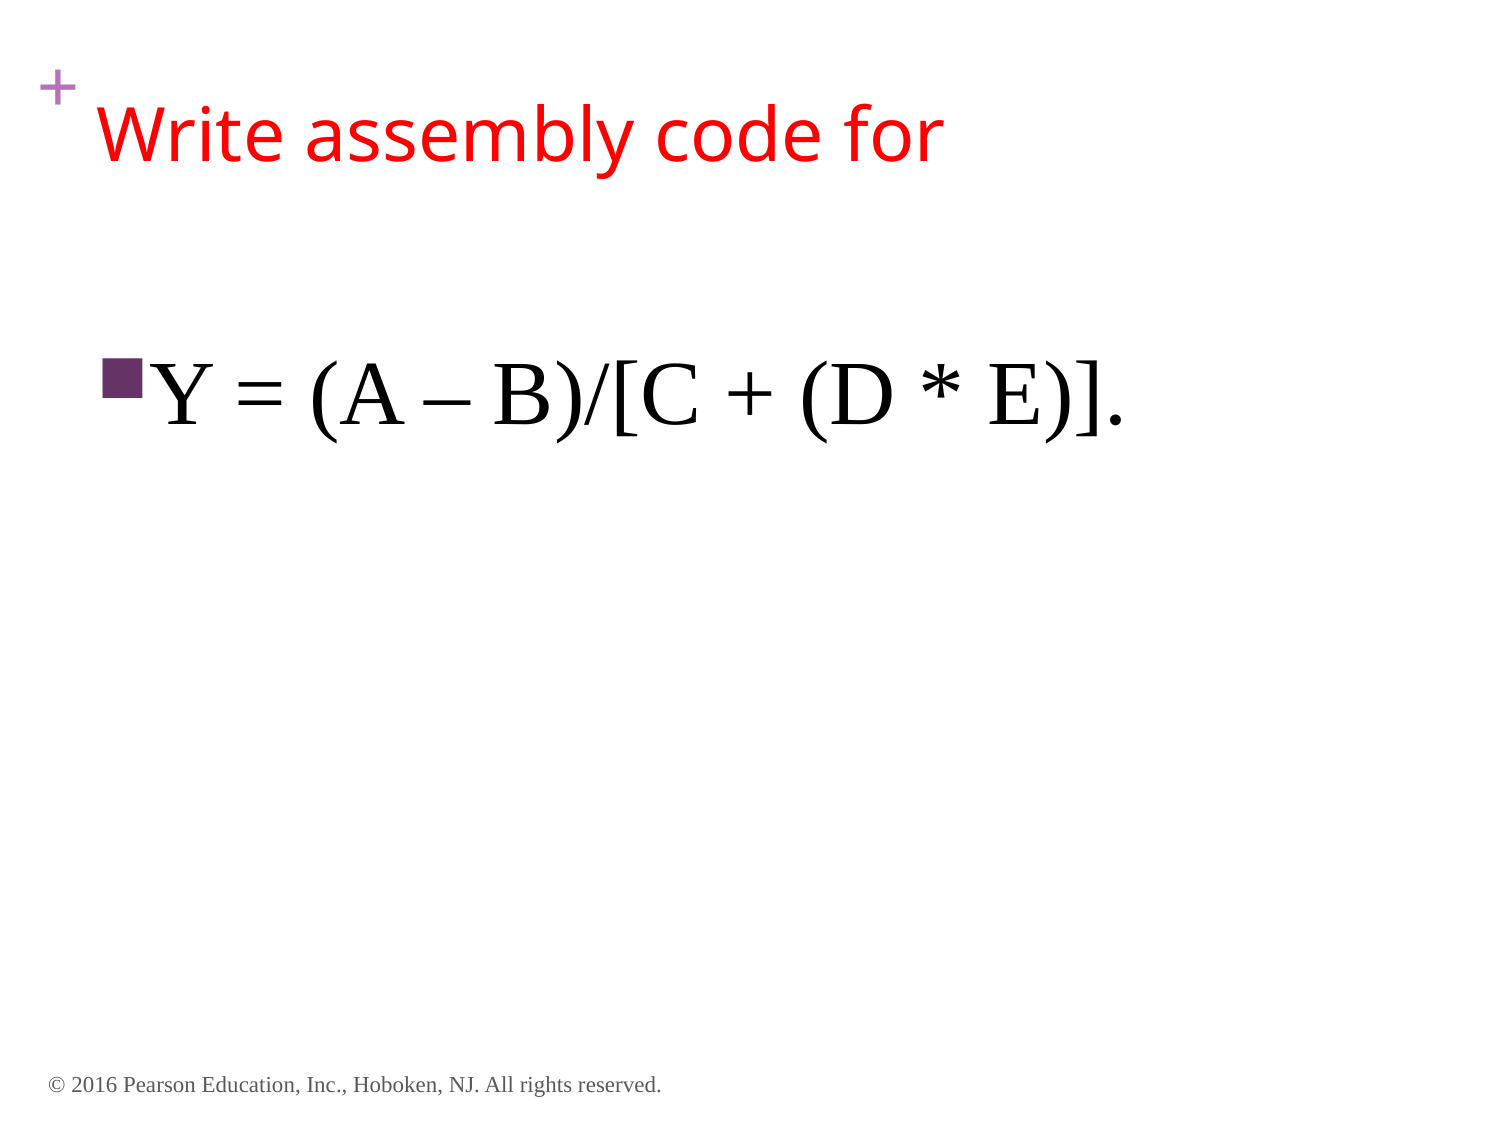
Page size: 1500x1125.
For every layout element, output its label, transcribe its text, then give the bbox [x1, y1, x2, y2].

footer © 2016 Pearson Education, Inc., Hoboken, NJ. All rights reserved. [33, 1053, 1038, 1114]
list Y = (A – B)/[C + (D * E)]. [81, 324, 1322, 1005]
title Write assembly code for [81, 79, 1322, 263]
